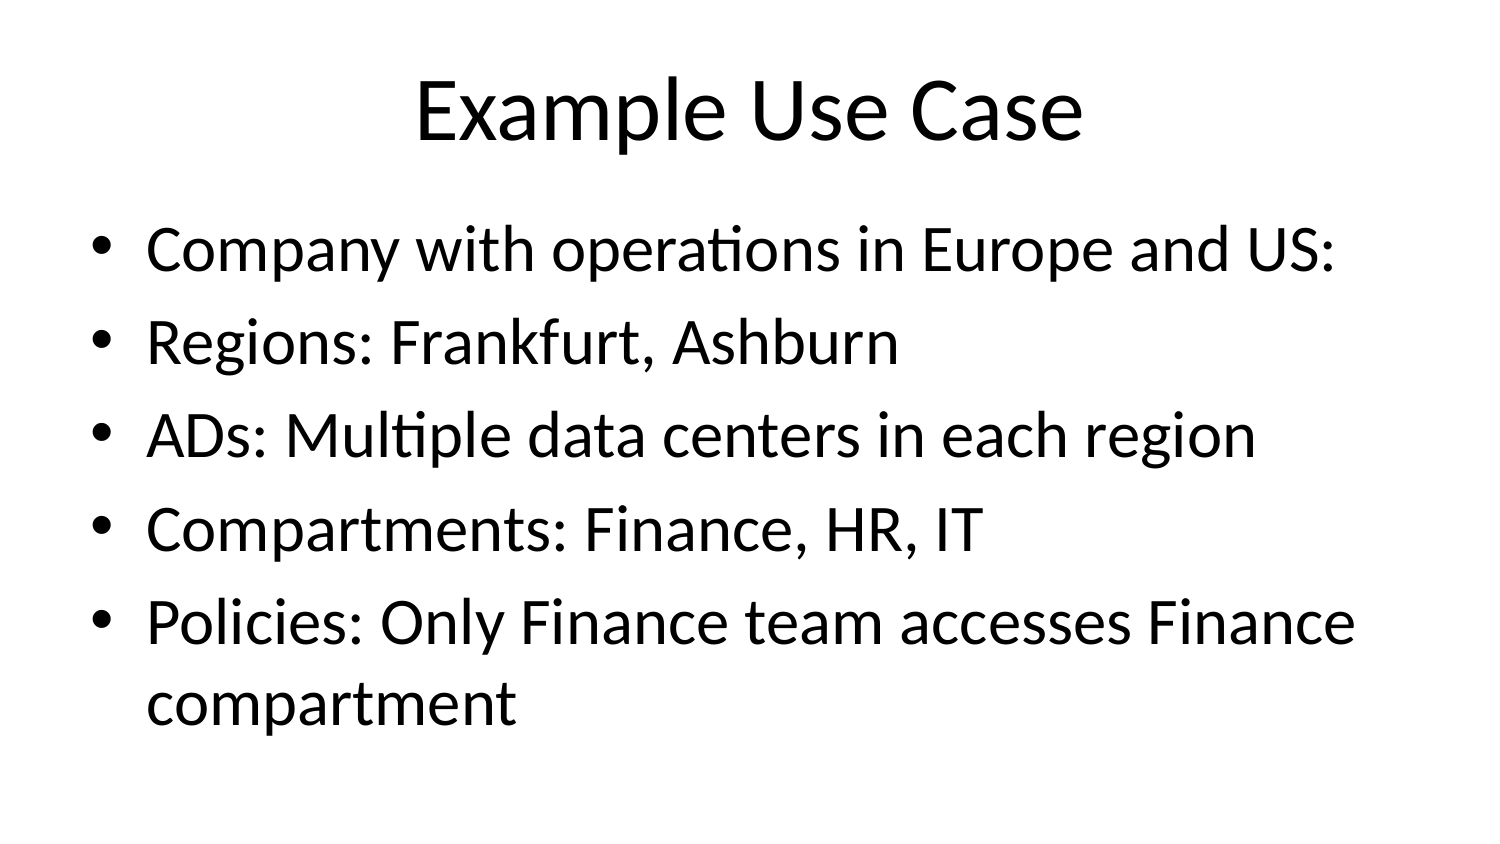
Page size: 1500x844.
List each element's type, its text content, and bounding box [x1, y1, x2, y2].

title Example Use Case [75, 33, 1425, 175]
list Company with operations in Europe and US: Regions: Frankfurt, Ashburn ADs: Multiple data centers in each region Compartments: Finance, HR, IT Policies: Only Finance team accesses Finance compartment [75, 196, 1425, 754]
